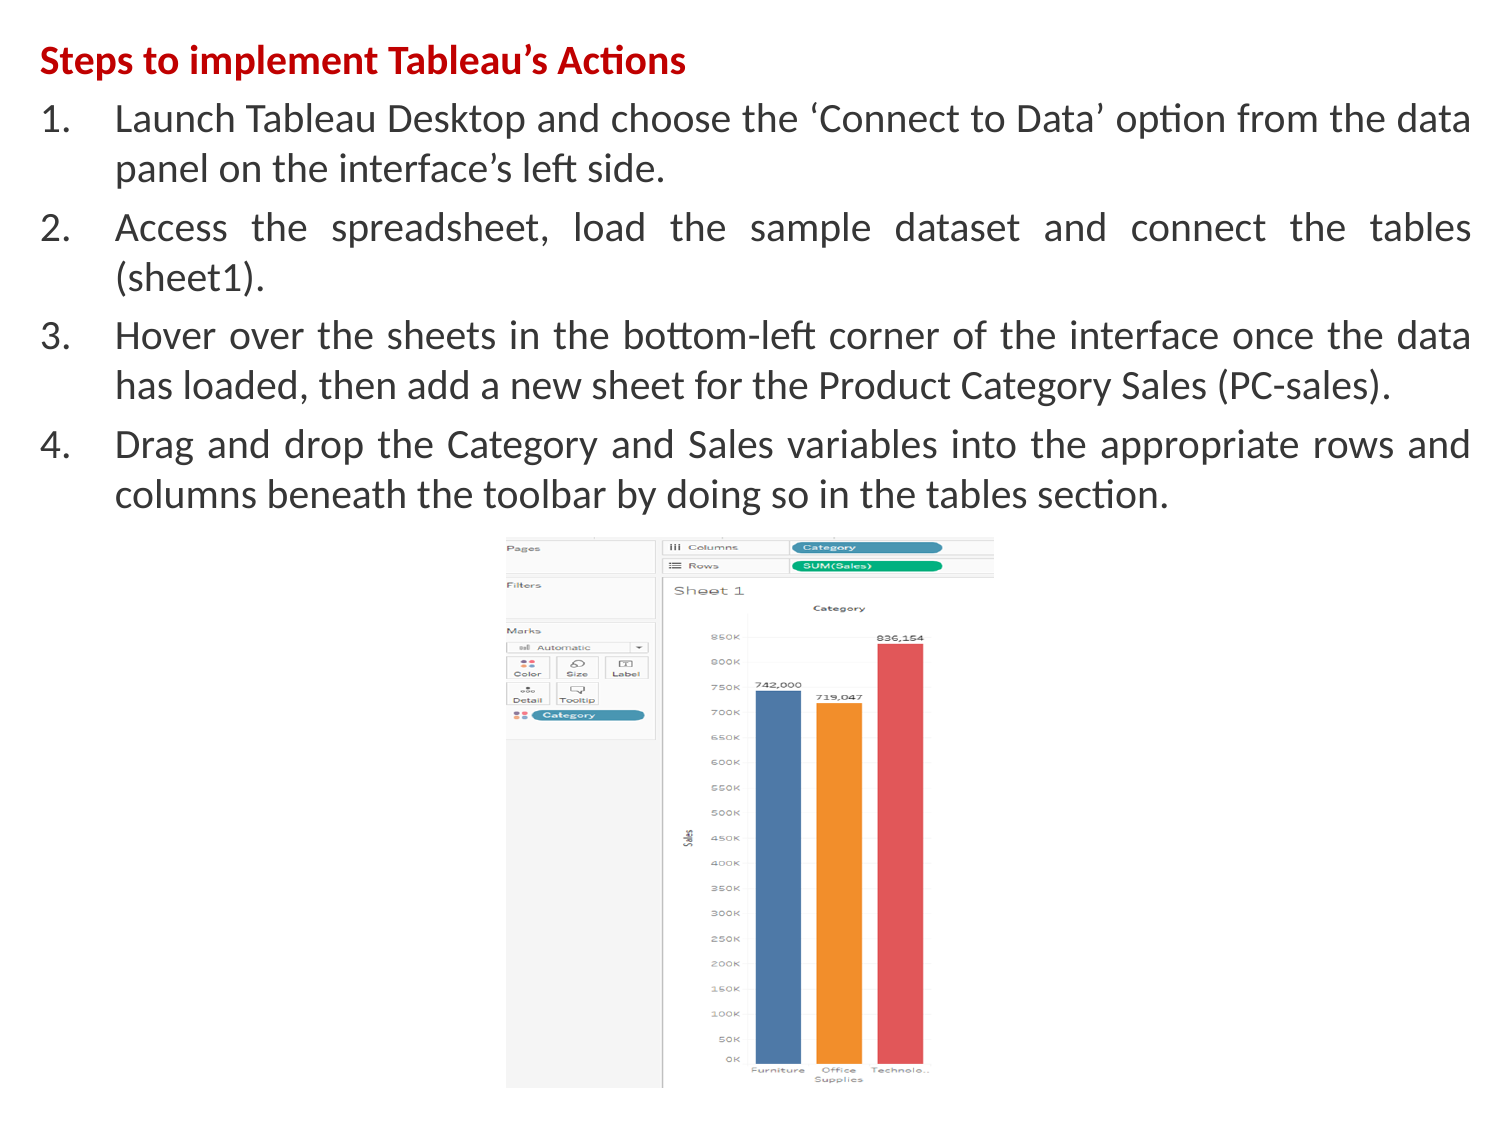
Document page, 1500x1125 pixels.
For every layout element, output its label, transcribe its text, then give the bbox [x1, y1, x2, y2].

picture [506, 537, 994, 1088]
list Steps to implement Tableau’s Actions Launch Tableau Desktop and choose the ‘Connect to Data’ option from the data panel on the interface’s left side. Access the spreadsheet, load the sample dataset and connect the tables (sheet1). Hover over the sheets in the bottom-left corner of the interface once the data has loaded, then add a new sheet for the Product Category Sales (PC-sales). Drag and drop the Category and Sales variables into the appropriate rows and columns beneath the toolbar by doing so in the tables section. [24, 24, 1488, 1100]
